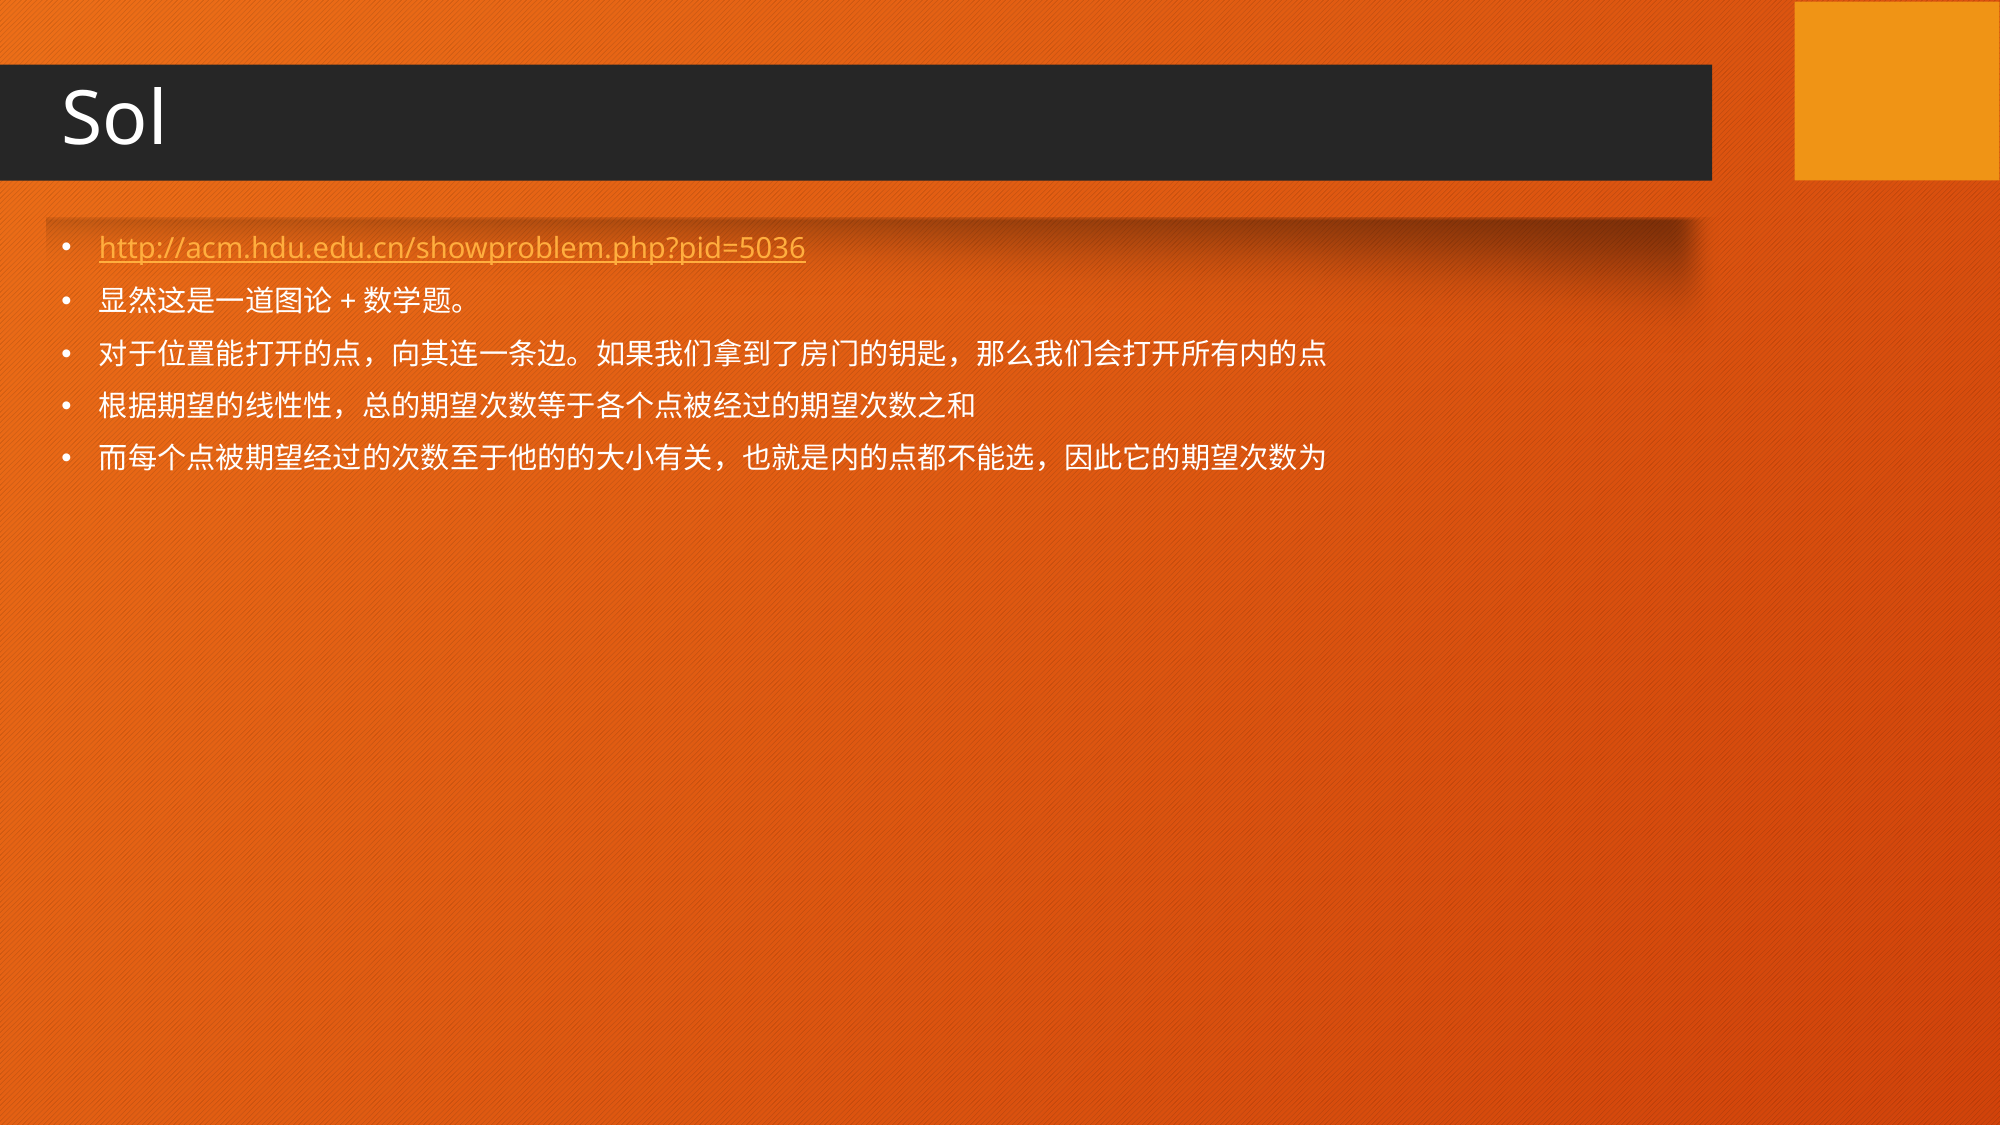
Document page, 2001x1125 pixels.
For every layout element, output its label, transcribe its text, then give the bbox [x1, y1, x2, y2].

picture [1244, 347, 1252, 359]
picture [995, 343, 1001, 359]
picture [1249, 353, 1259, 359]
picture [1254, 347, 1263, 359]
picture [284, 354, 293, 359]
picture [805, 349, 816, 359]
picture [601, 348, 608, 357]
picture [46, 217, 1721, 359]
picture [872, 346, 884, 359]
picture [1162, 343, 1170, 352]
picture [614, 345, 621, 359]
picture [1281, 346, 1293, 359]
picture [396, 347, 415, 359]
picture [316, 346, 328, 359]
picture [551, 347, 562, 359]
picture [1198, 351, 1203, 359]
picture [905, 350, 913, 355]
picture [1161, 354, 1170, 359]
picture [664, 350, 672, 359]
picture [285, 343, 293, 352]
title Sol [46, 62, 1624, 179]
picture [905, 343, 913, 348]
picture [1044, 350, 1052, 359]
